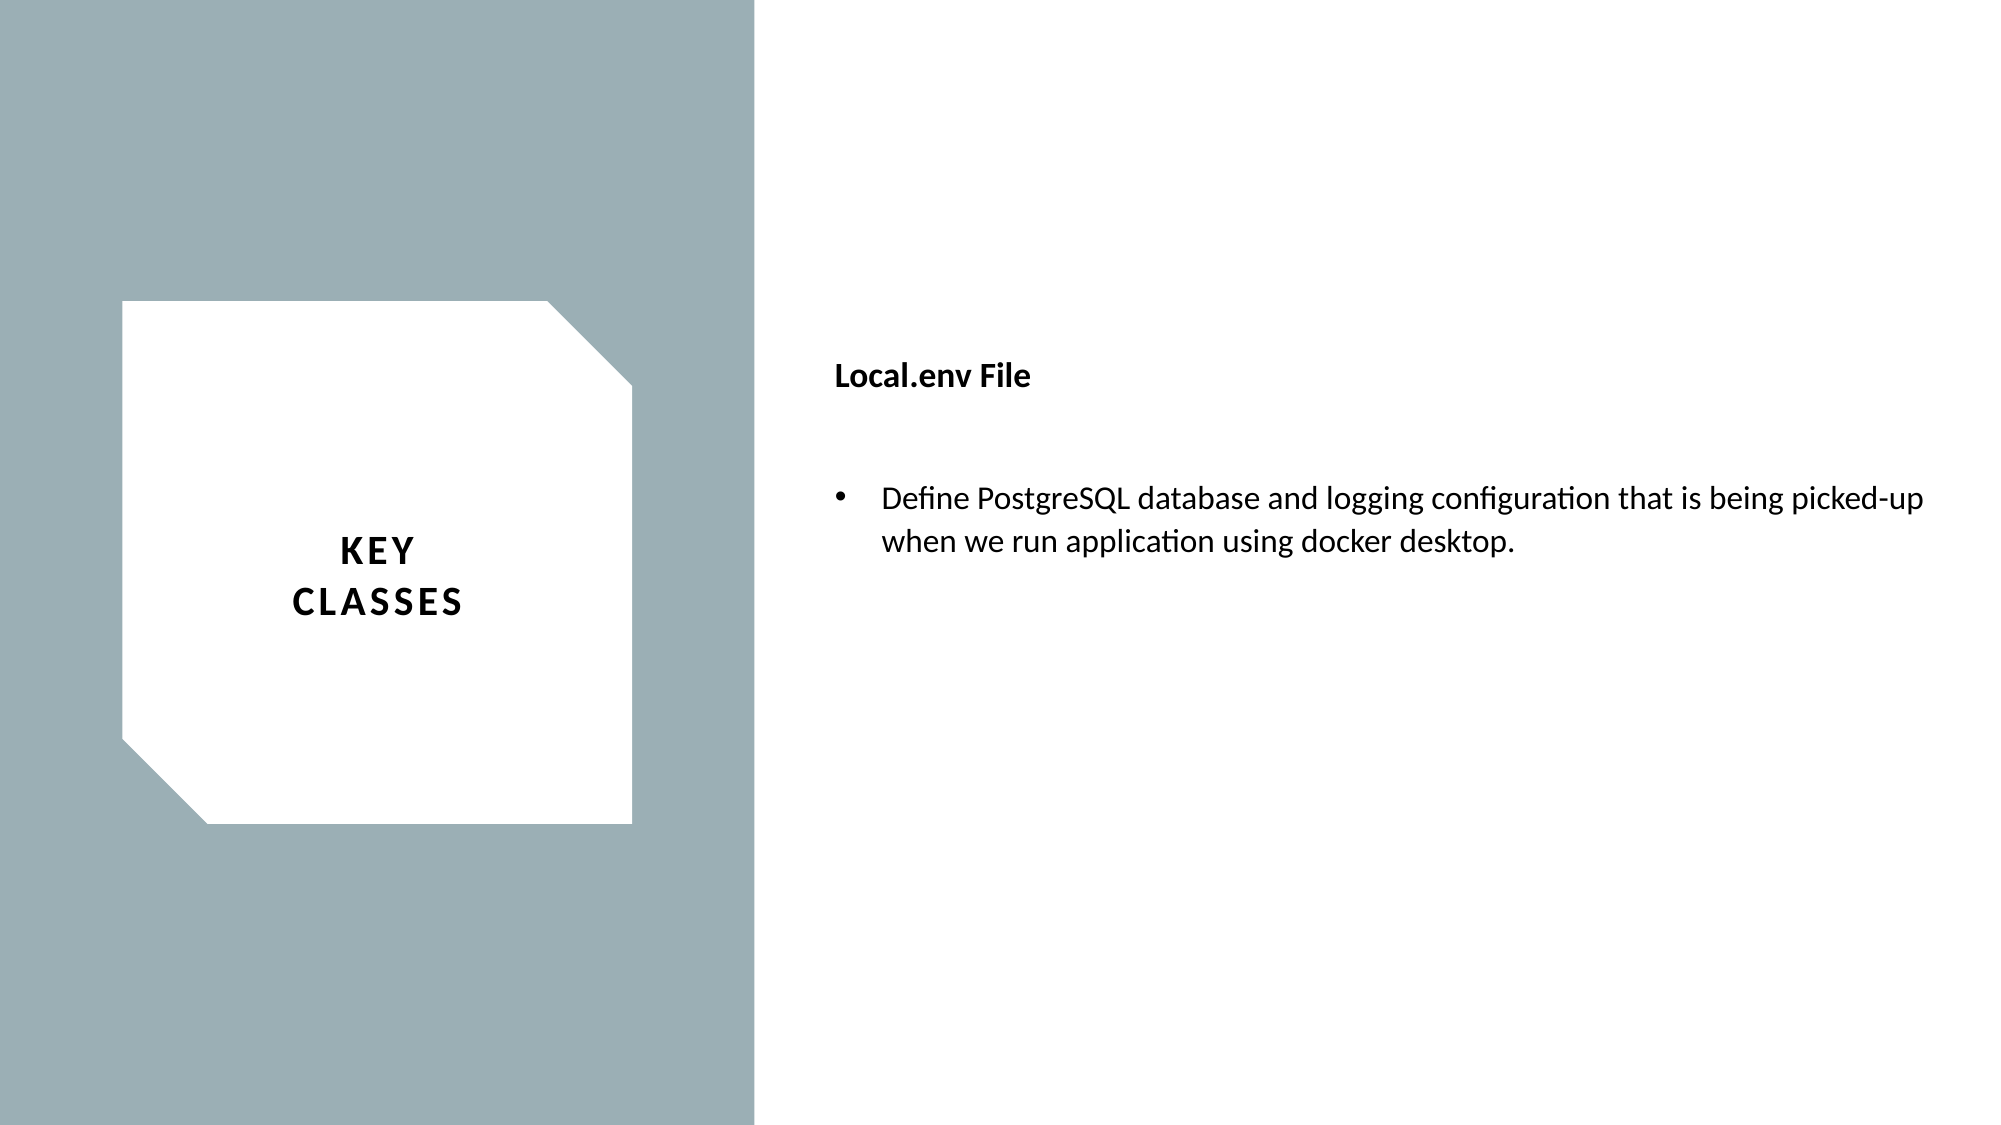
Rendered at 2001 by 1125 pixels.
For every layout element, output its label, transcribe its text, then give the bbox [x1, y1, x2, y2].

text_box [0, 0, 756, 1125]
text_box Local.env File Define PostgreSQL database and logging configuration that is being picked-up when we run application using docker desktop. [820, 341, 2000, 652]
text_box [122, 301, 633, 824]
